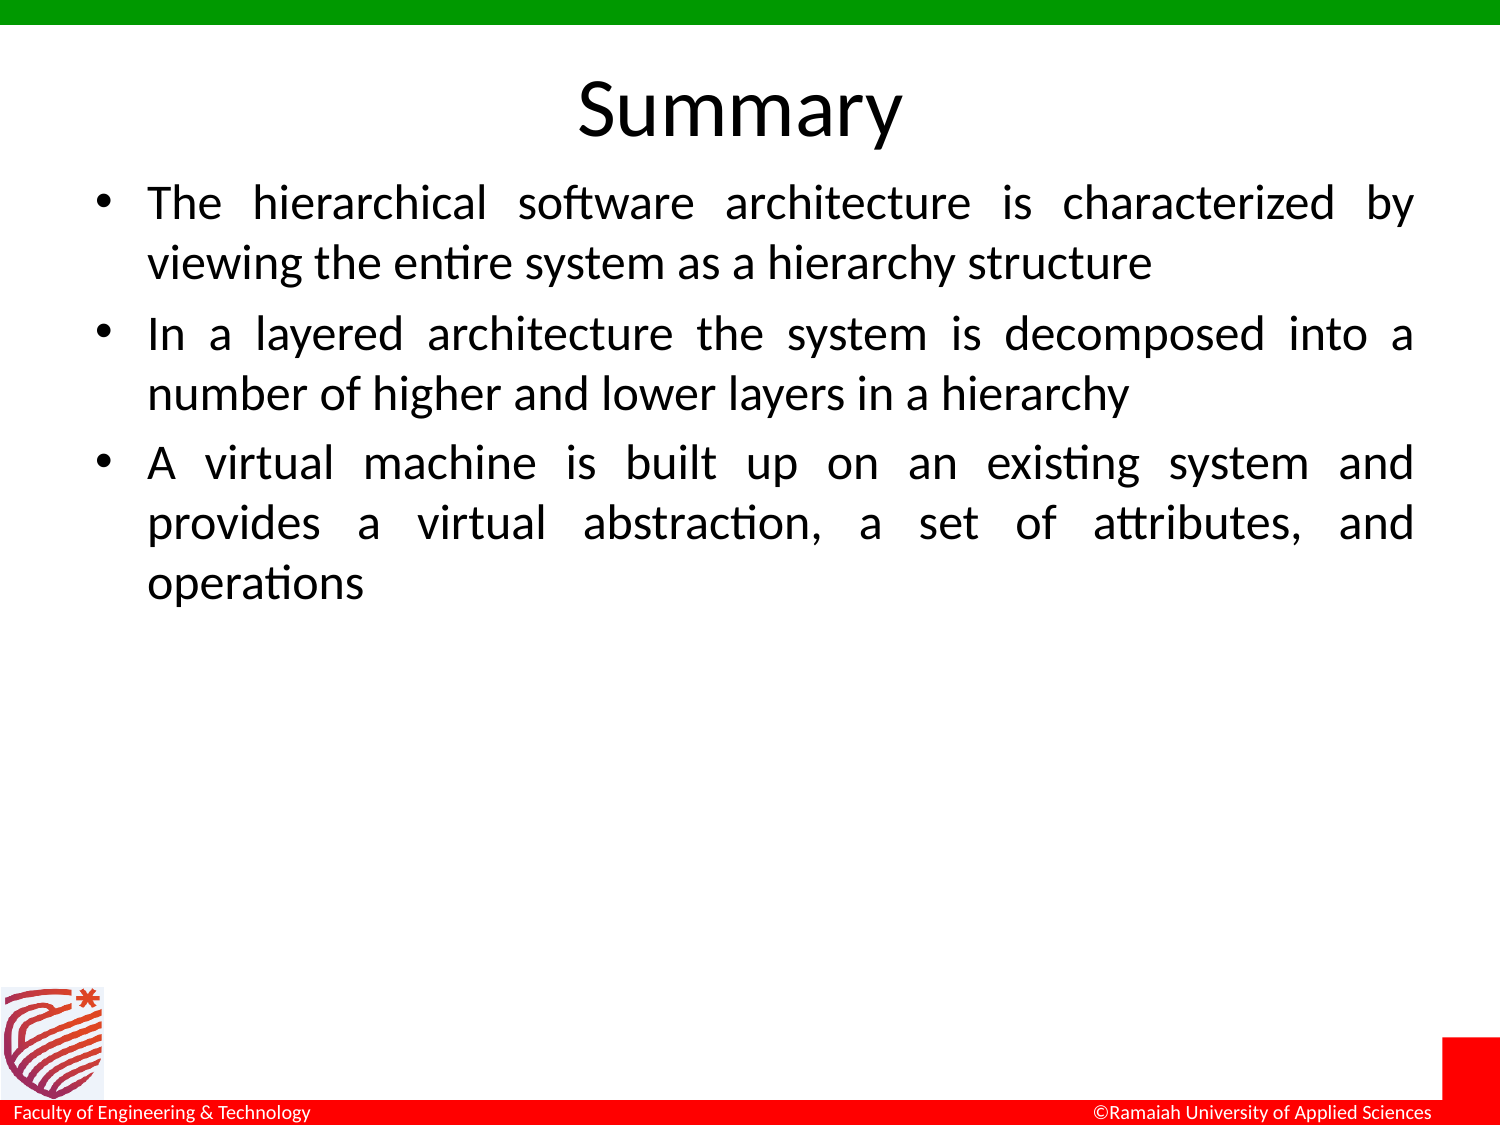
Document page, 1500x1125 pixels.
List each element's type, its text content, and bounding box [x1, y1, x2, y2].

title Summary [75, 45, 1425, 233]
list The hierarchical software architecture is characterized by viewing the entire system as a hierarchy structure In a layered architecture the system is decomposed into a number of higher and lower layers in a hierarchy A virtual machine is built up on an existing system and provides a virtual abstraction, a set of attributes, and operations [80, 162, 1431, 905]
picture [1, 987, 104, 1100]
